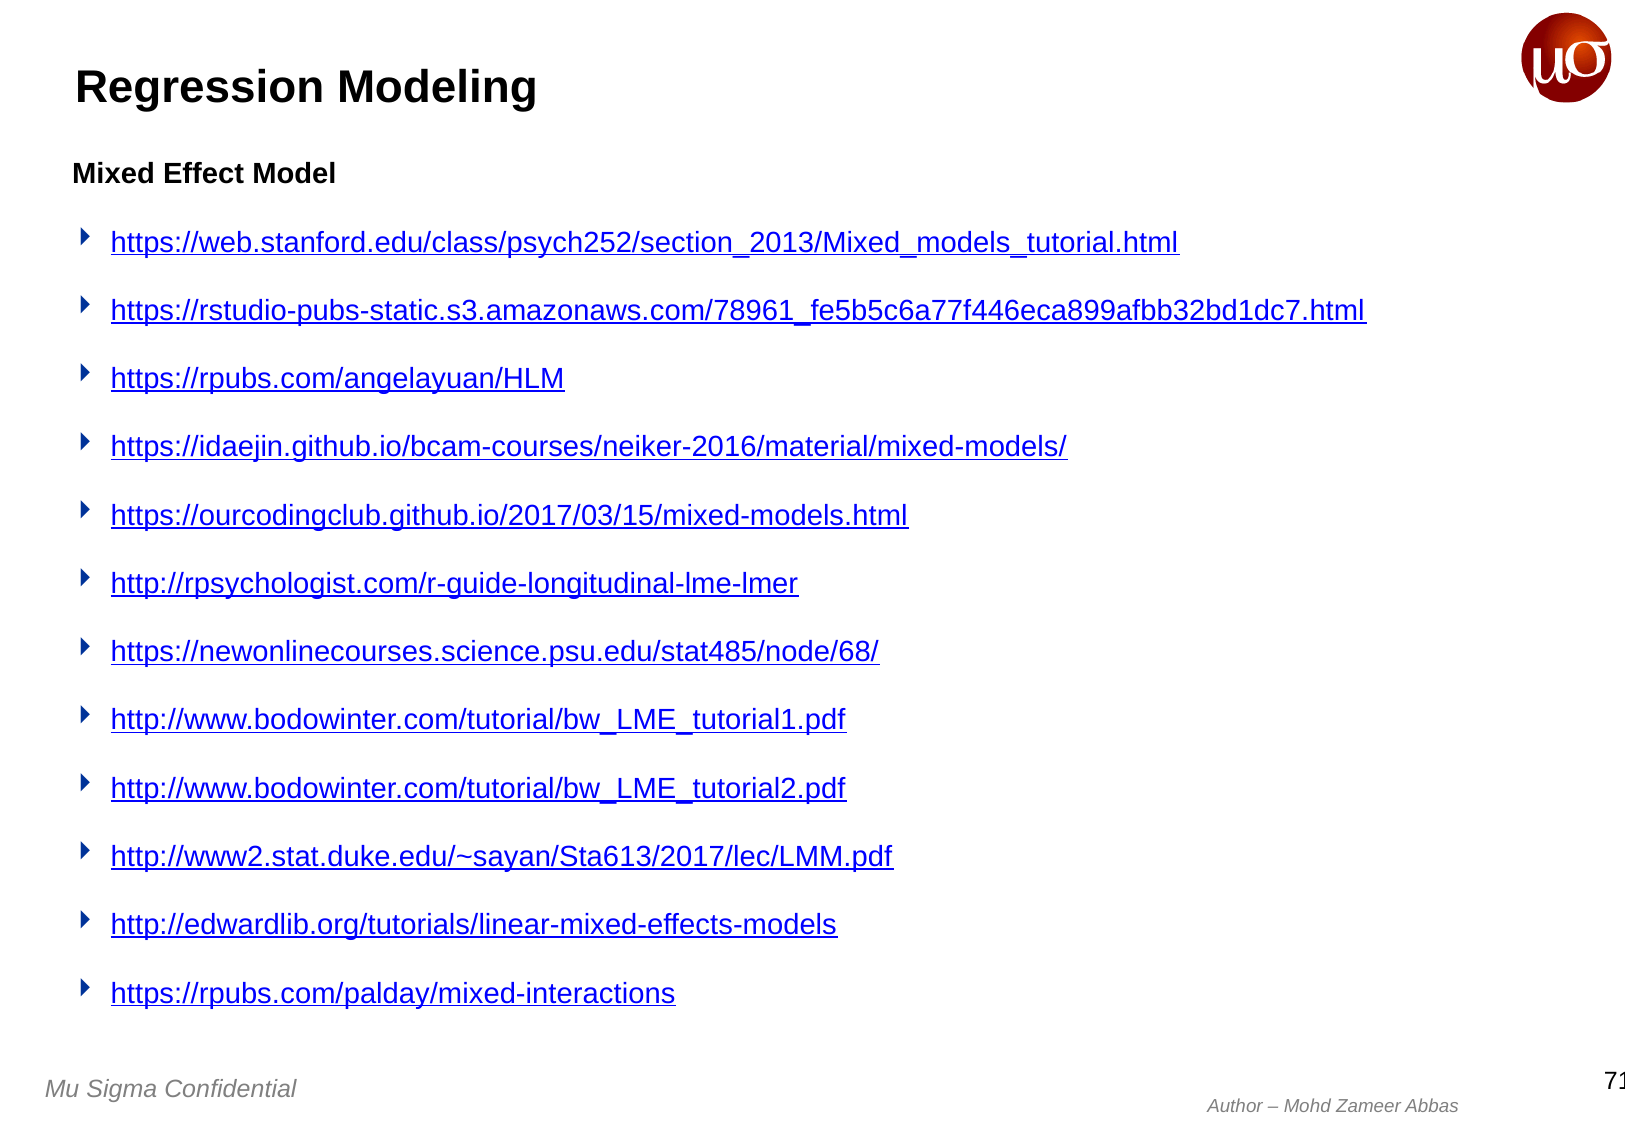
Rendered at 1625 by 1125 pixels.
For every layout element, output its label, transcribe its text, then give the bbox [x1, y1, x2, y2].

list Mixed Effect Model https://web.stanford.edu/class/psych252/section_2013/Mixed_models_tutorial.html https://rstudio-pubs-static.s3.amazonaws.com/78961_fe5b5c6a77f446eca899afbb32bd1dc7.html https://rpubs.com/angelayuan/HLM https://idaejin.github.io/bcam-courses/neiker-2016/material/mixed-models/ https://ourcodingclub.github.io/2017/03/15/mixed-models.html http://rpsychologist.com/r-guide-longitudinal-lme-lmer https://newonlinecourses.science.psu.edu/stat485/node/68/ http://www.bodowinter.com/tutorial/bw_LME_tutorial1.pdf http://www.bodowinter.com/tutorial/bw_LME_tutorial2.pdf http://www2.stat.duke.edu/~sayan/Sta613/2017/lec/LMM.pdf http://edwardlib.org/tutorials/linear-mixed-effects-models https://rpubs.com/palday/mixed-interactions [71, 138, 1510, 1026]
title Regression Modeling [74, 62, 1550, 201]
picture [1516, 12, 1615, 103]
